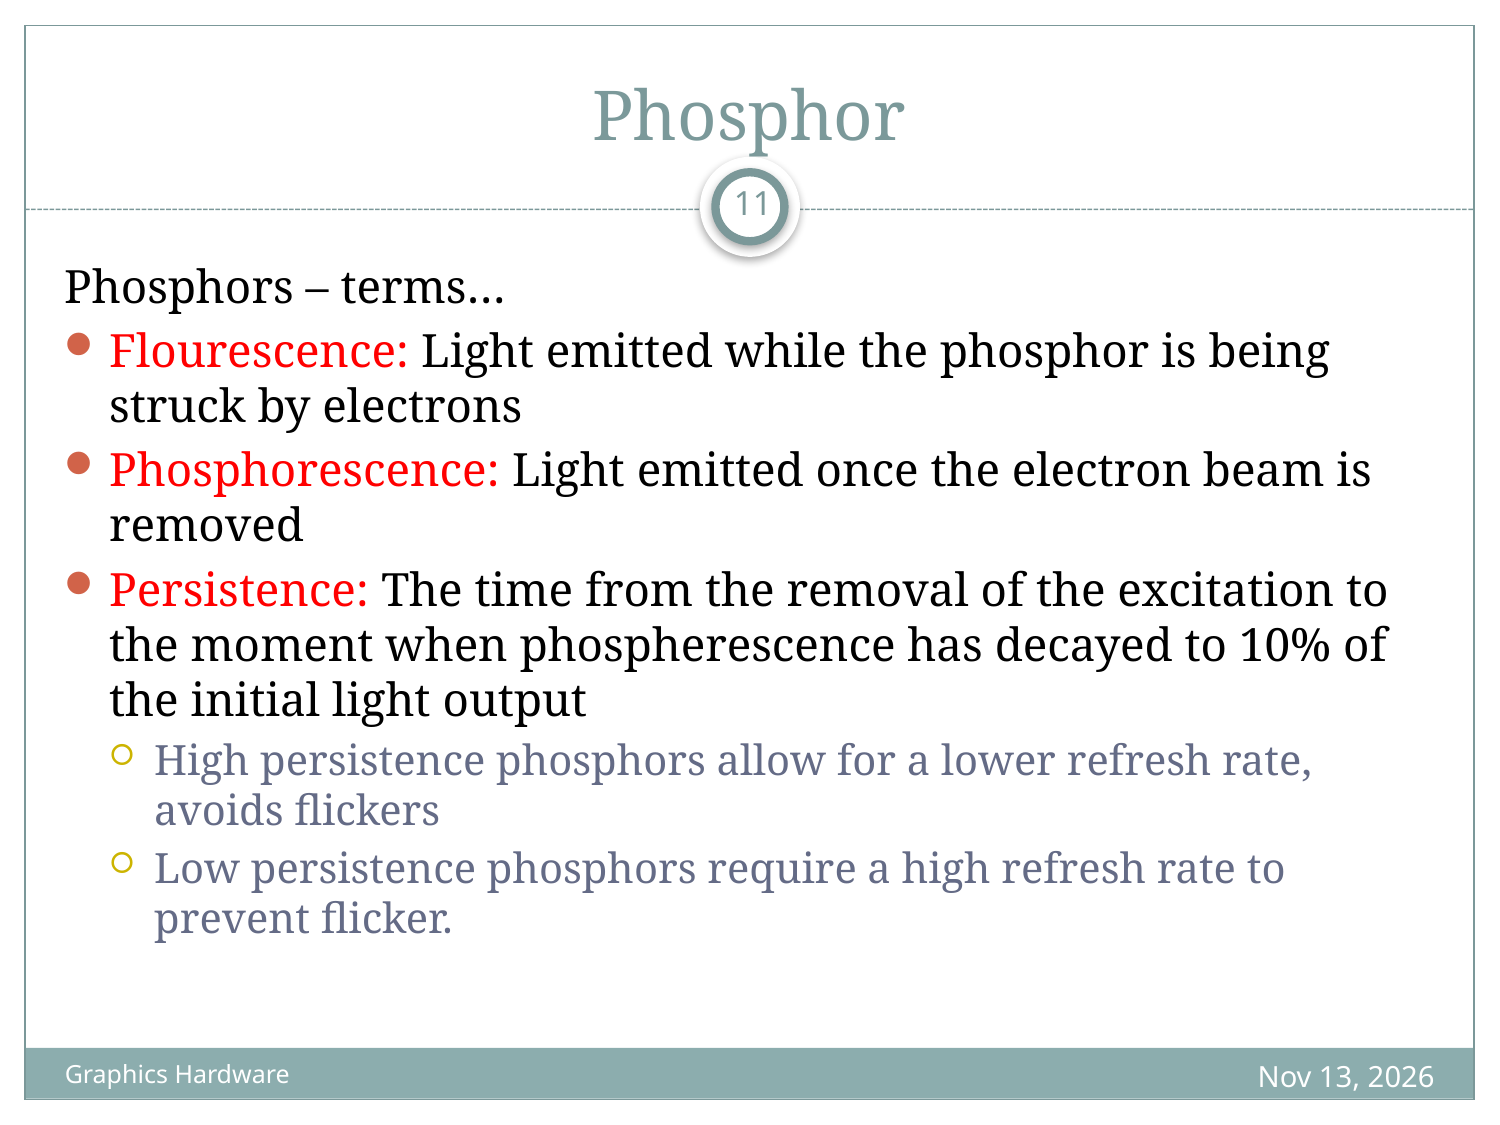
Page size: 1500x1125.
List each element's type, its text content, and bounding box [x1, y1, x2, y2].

footer Graphics Hardware [50, 1051, 638, 1112]
list Phosphors – terms… Flourescence: Light emitted while the phosphor is being struck by electrons Phosphorescence: Light emitted once the electron beam is removed Persistence: The time from the removal of the excitation to the moment when phospherescence has decayed to 10% of the initial light output High persistence phosphors allow for a lower refresh rate, avoids flickers Low persistence phosphors require a high refresh rate to prevent flicker. [49, 250, 1445, 1001]
title Phosphor [49, 37, 1450, 162]
slide_number 29-May-22 [950, 1050, 1450, 1111]
slide_number 11 [715, 168, 791, 241]
